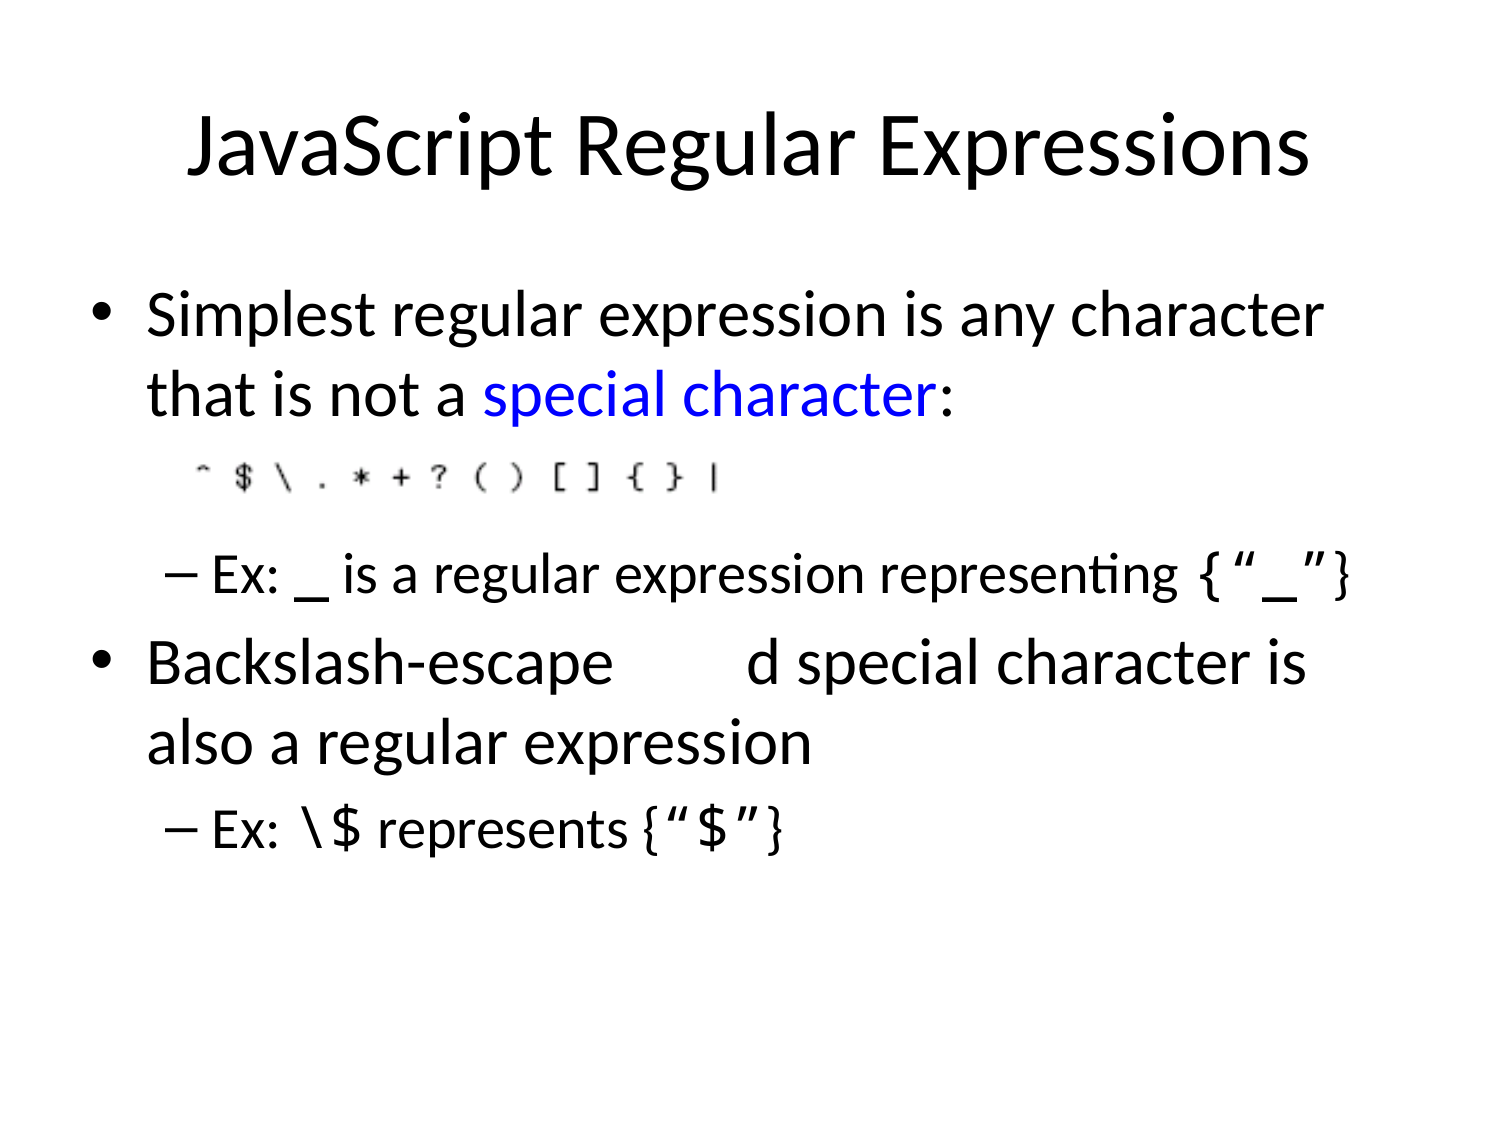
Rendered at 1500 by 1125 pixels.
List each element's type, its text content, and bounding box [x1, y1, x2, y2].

list Simplest regular expression is any character that is not a special character: Ex: _ is a regular expression representing {“_”} Backslash-escape d special character is also a regular expression Ex: \$ represents {“$”} [75, 262, 1425, 1005]
picture [187, 449, 739, 508]
title JavaScript Regular Expressions [75, 45, 1425, 233]
